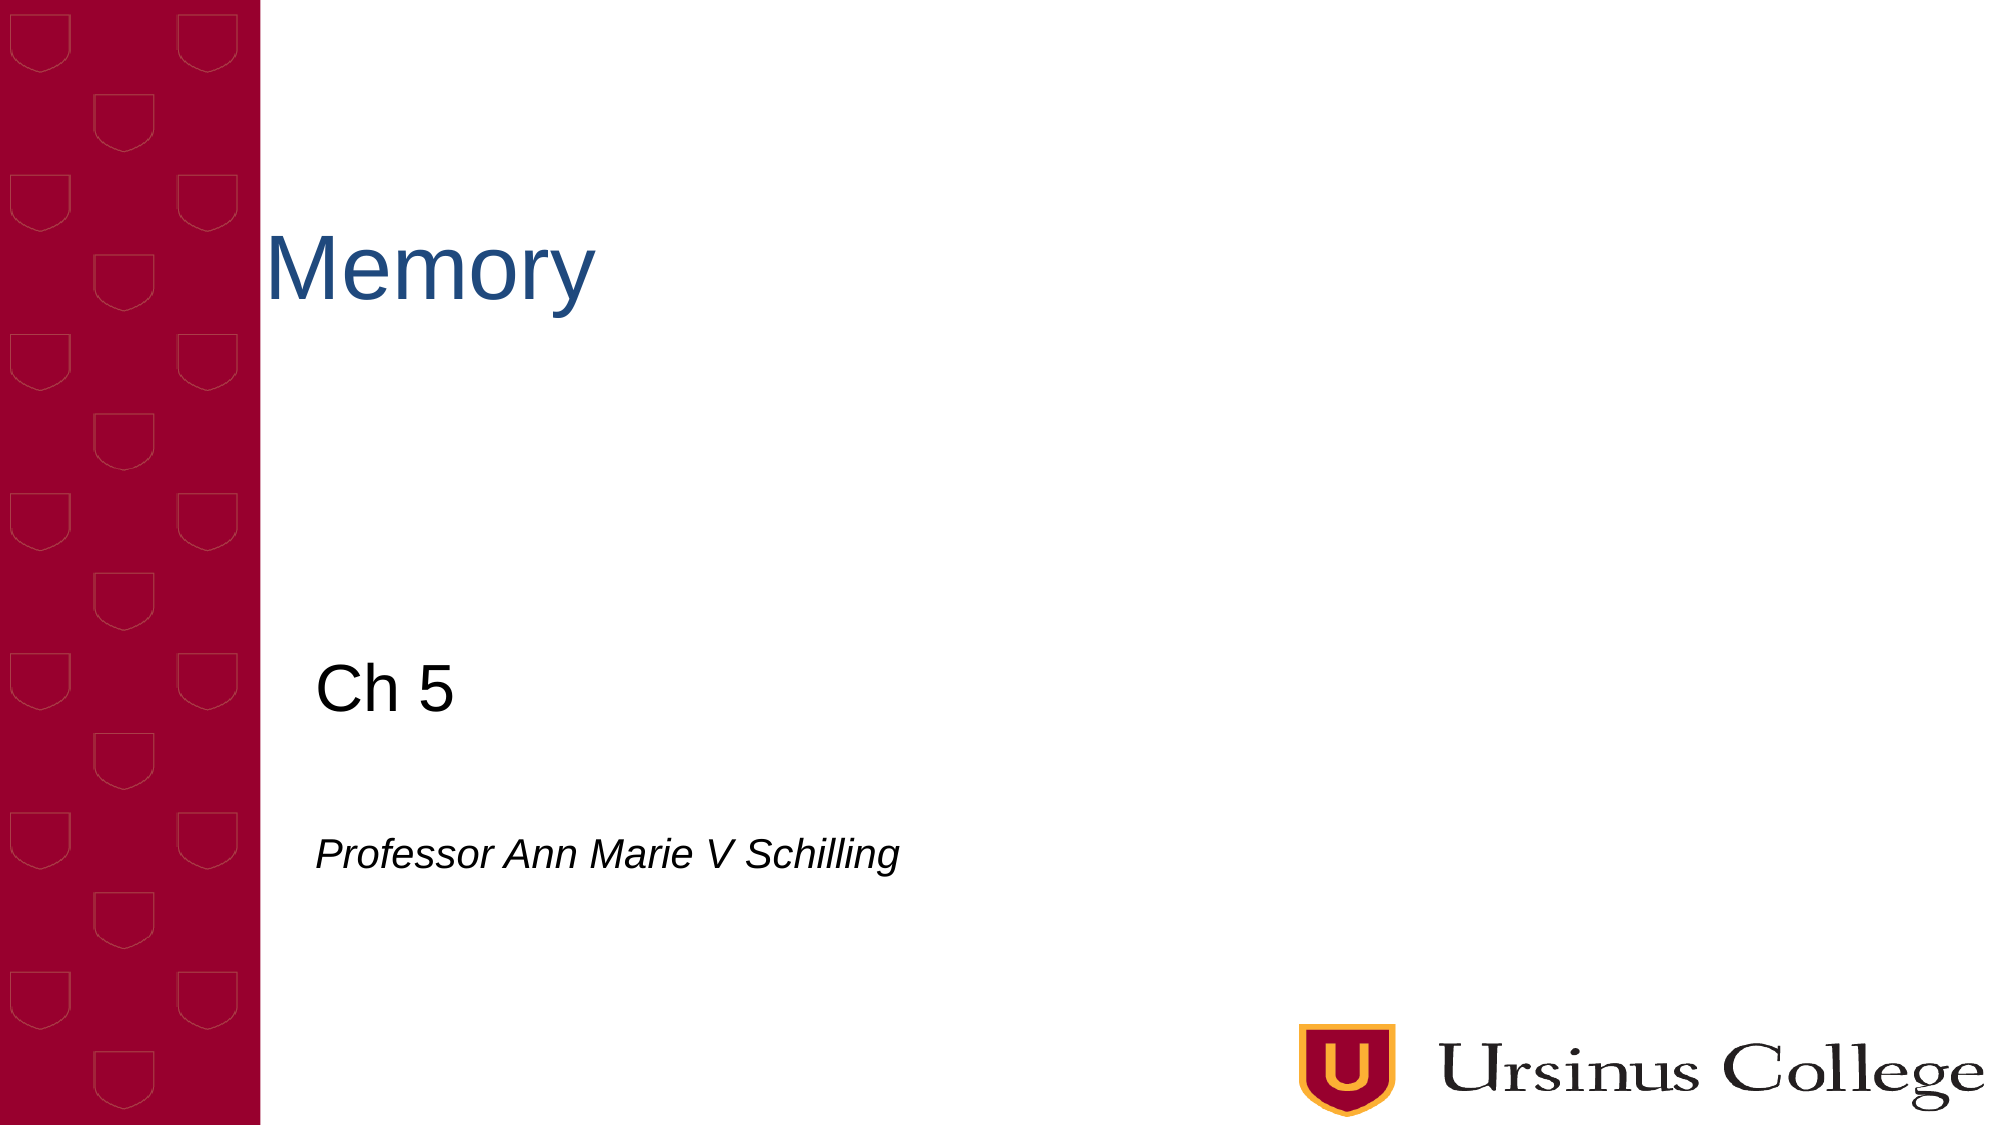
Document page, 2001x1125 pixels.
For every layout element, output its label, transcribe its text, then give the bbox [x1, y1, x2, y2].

picture [0, 0, 261, 1125]
picture [1299, 1024, 1984, 1117]
subtitle Ch 5 Professor Ann Marie V Schilling [300, 637, 1700, 925]
title Memory [249, 200, 1850, 550]
